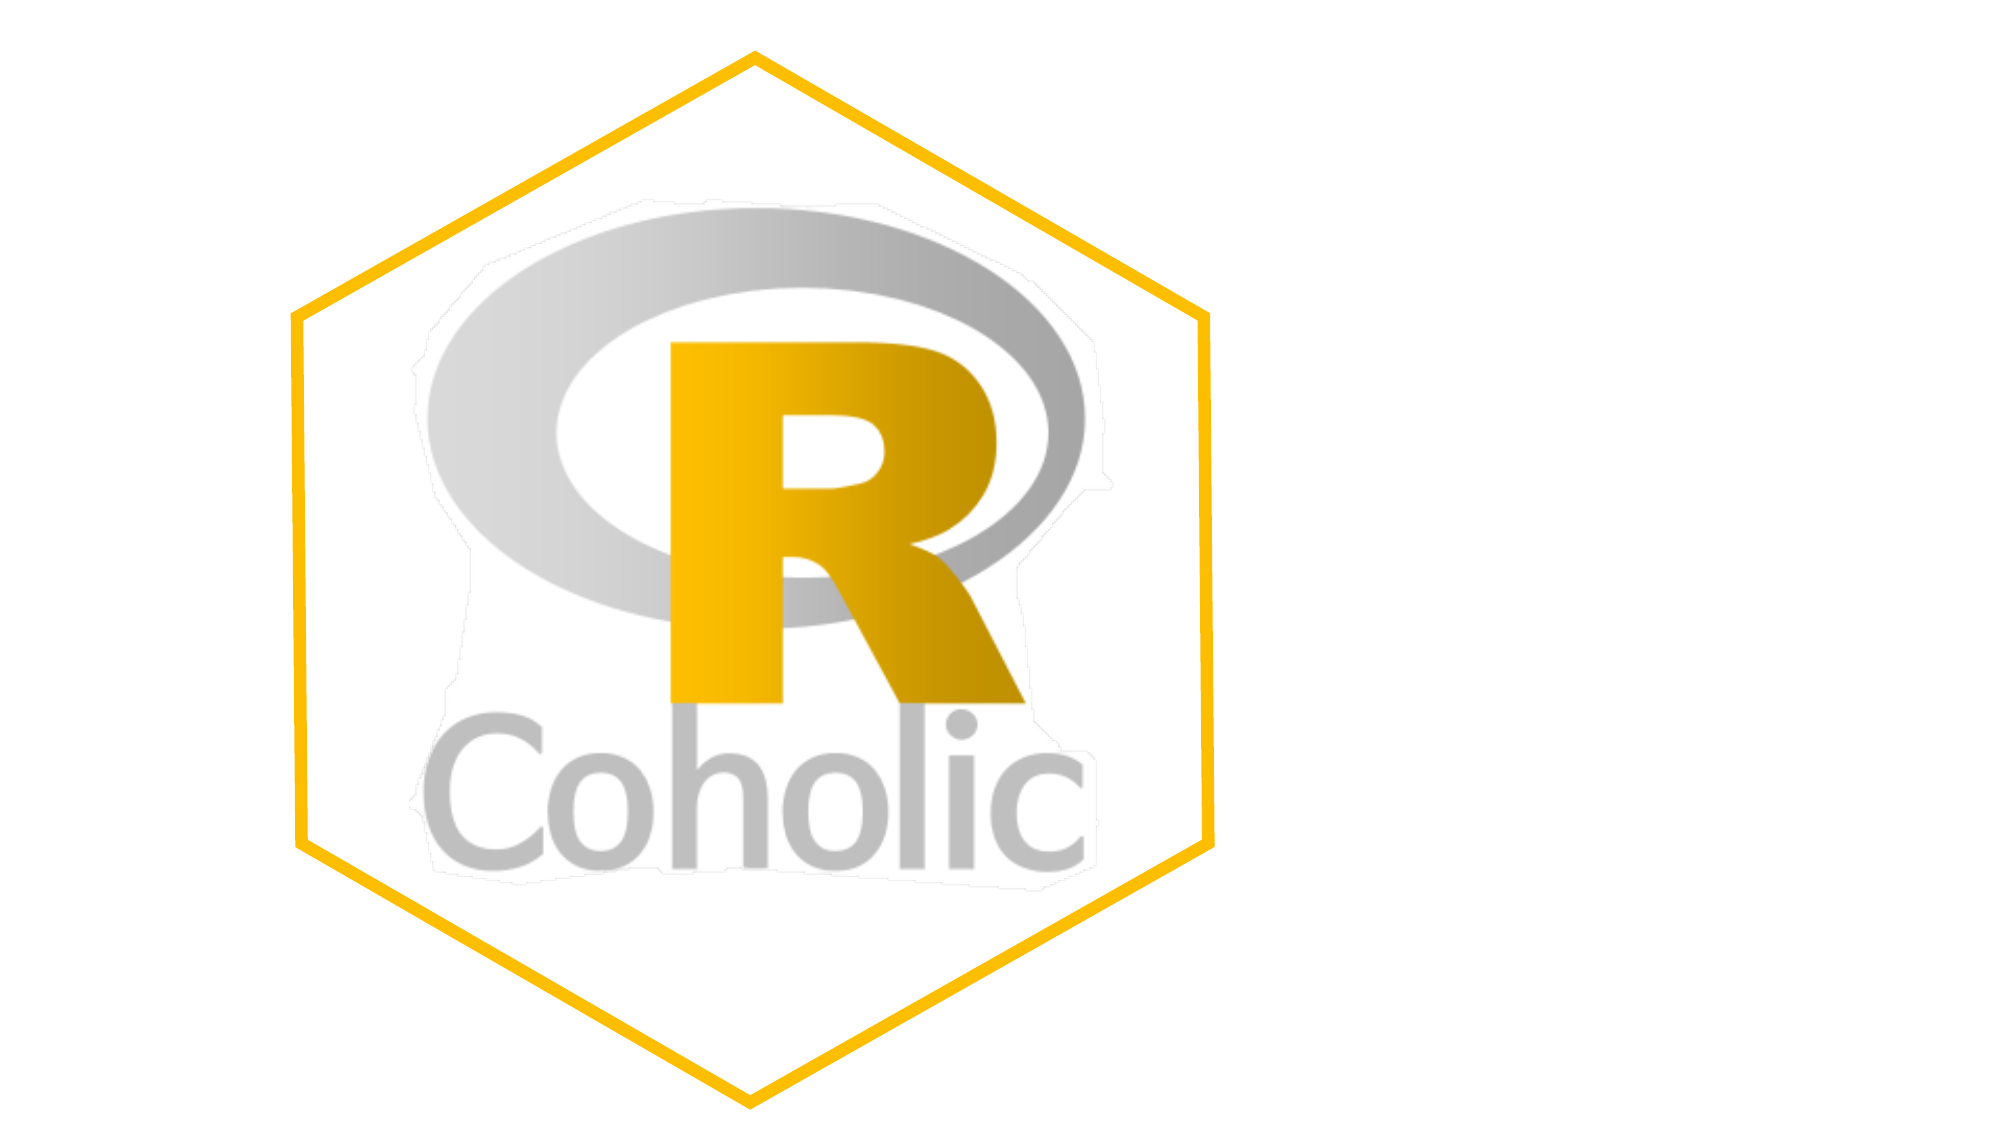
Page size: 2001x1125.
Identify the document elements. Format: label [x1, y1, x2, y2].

text_box [226, 126, 1279, 1034]
